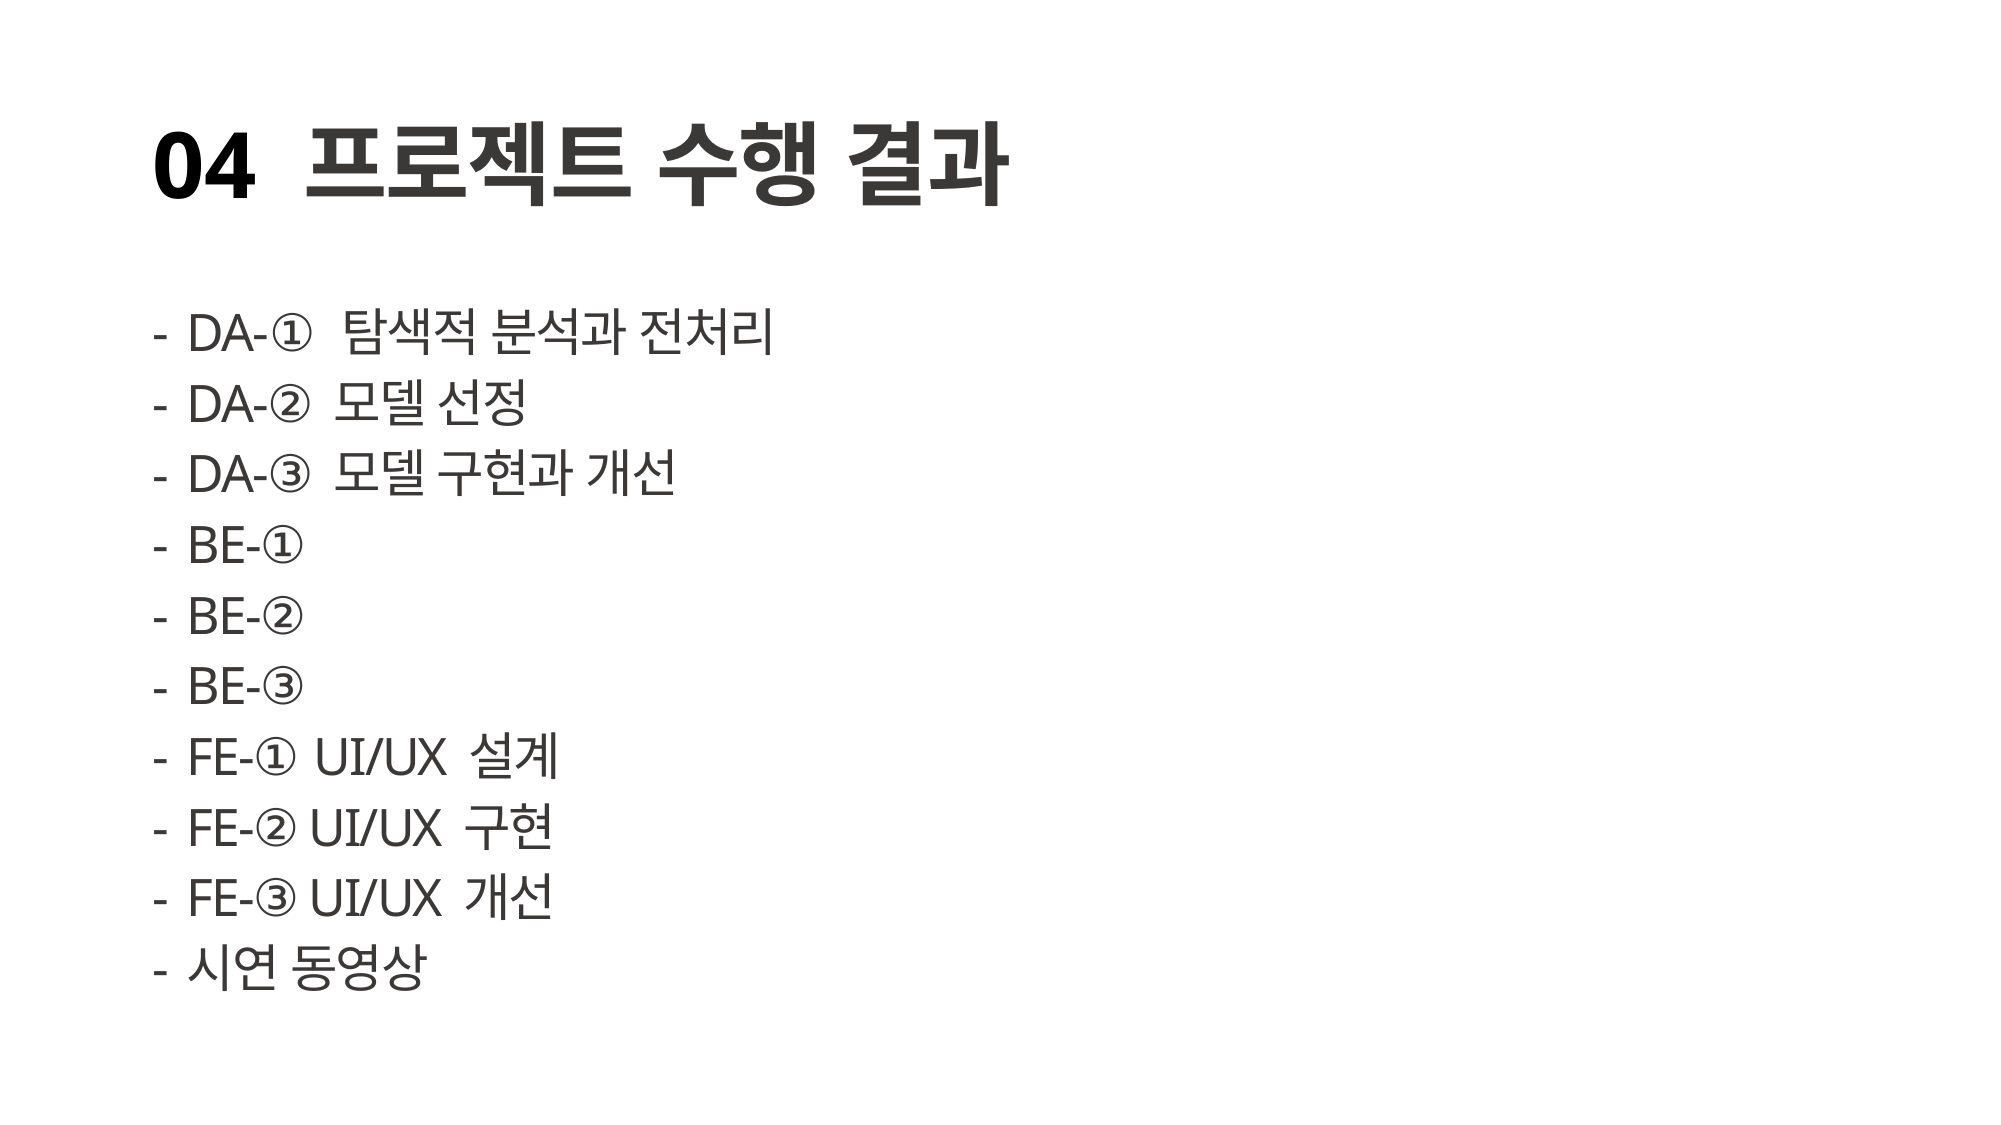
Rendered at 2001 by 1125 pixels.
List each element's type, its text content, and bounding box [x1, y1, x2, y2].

list DA-① 탐색적 분석과 전처리 DA-② 모델 선정 DA-③ 모델 구현과 개선 BE-① BE-② BE-③ FE-① UI/UX 설계 FE-② UI/UX 구현 FE-③ UI/UX 개선 시연 동영상 [137, 299, 1863, 1014]
title 04 프로젝트 수행 결과 [137, 59, 1863, 278]
